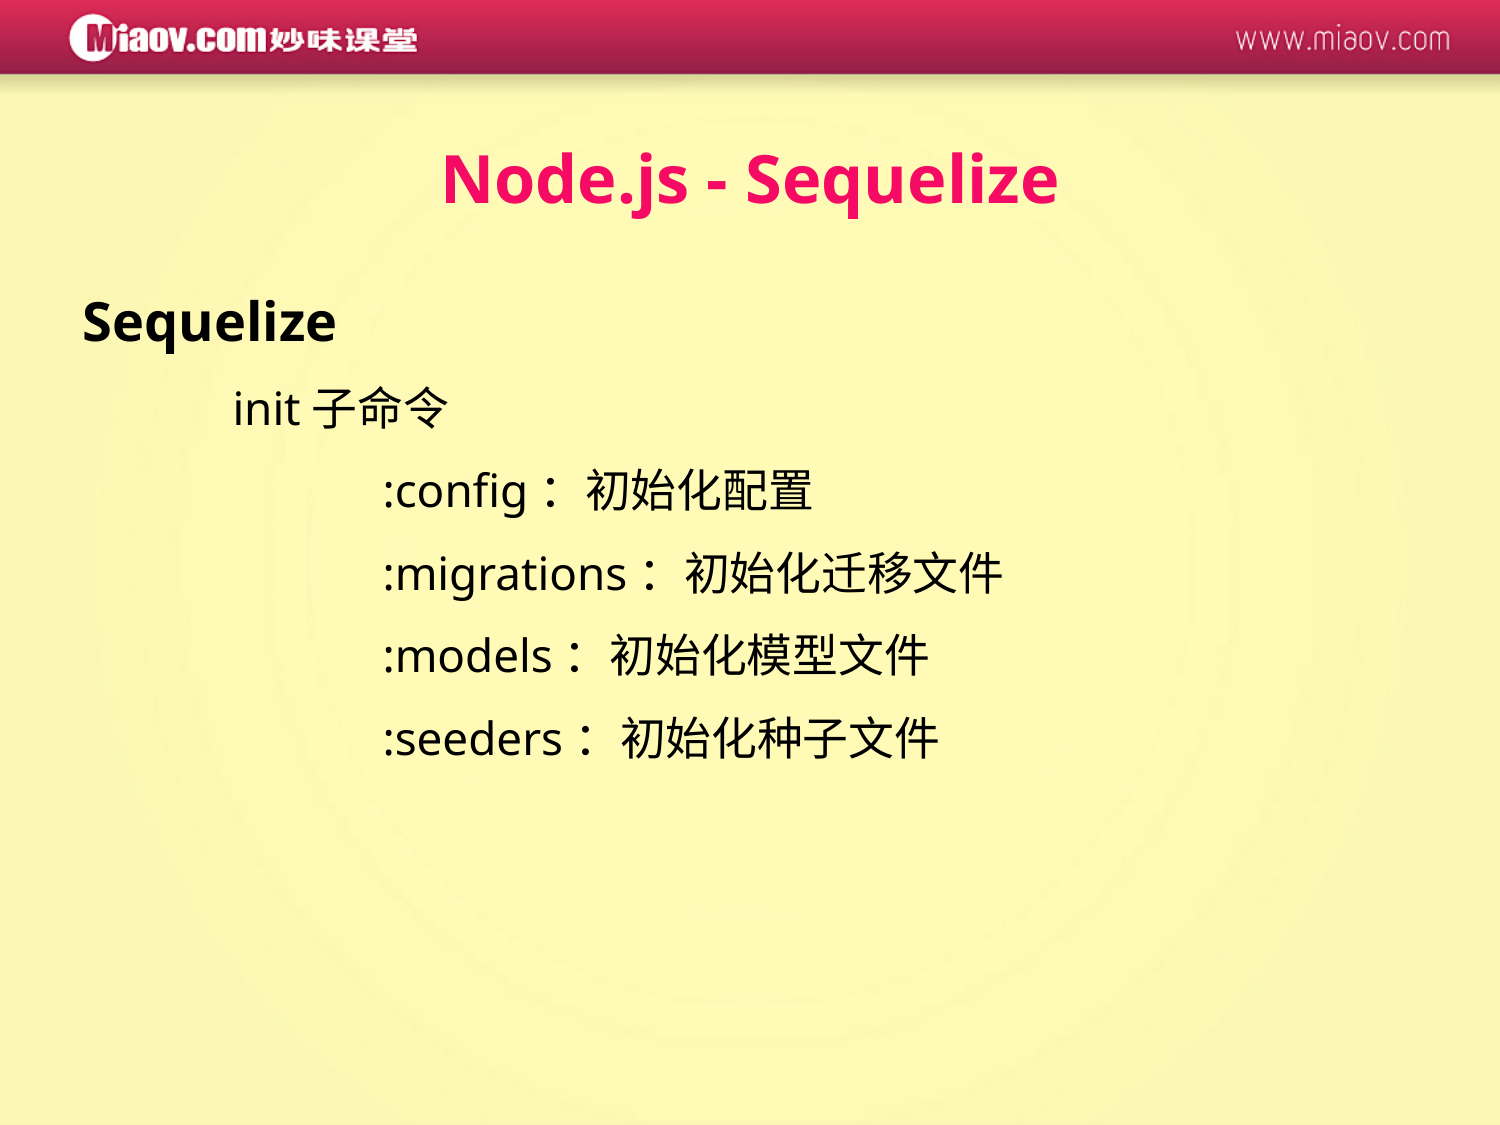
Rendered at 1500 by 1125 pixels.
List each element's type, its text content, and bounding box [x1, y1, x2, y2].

picture [0, 0, 1500, 1125]
text_box Sequelize init子命令 :config：初始化配置 :migrations：初始化迁移文件 :models：初始化模型文件 :seeders：初始化种子文件 [74, 247, 1400, 772]
title Node.js - Sequelize [74, 82, 1426, 272]
